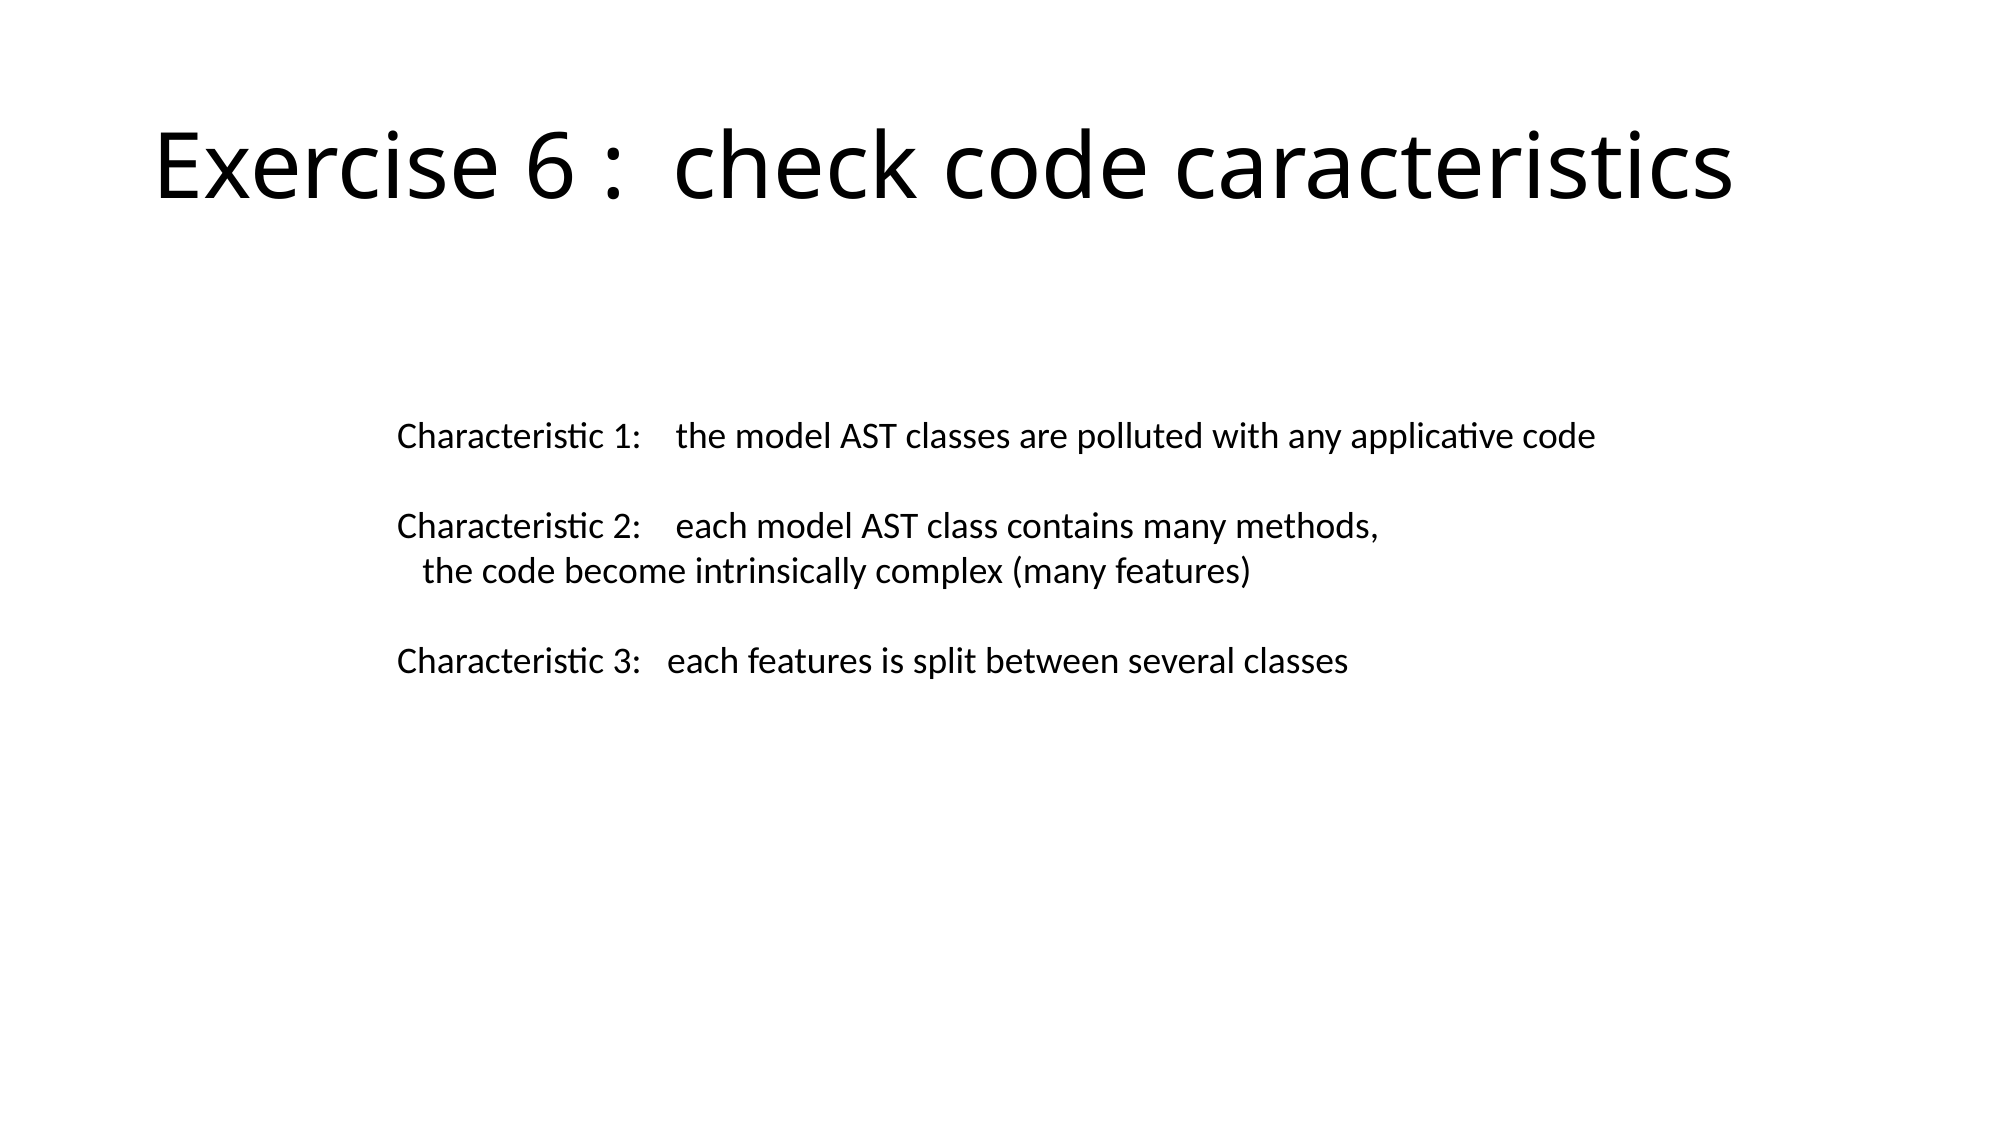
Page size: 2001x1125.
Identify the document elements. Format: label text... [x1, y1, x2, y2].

text_box Characteristic 1: the model AST classes are polluted with any applicative code Characteristic 2: each model AST class contains many methods, the code become intrinsically complex (many features) Characteristic 3: each features is split between several classes [382, 403, 1613, 779]
title Exercise 6 : check code caracteristics [137, 59, 1863, 278]
